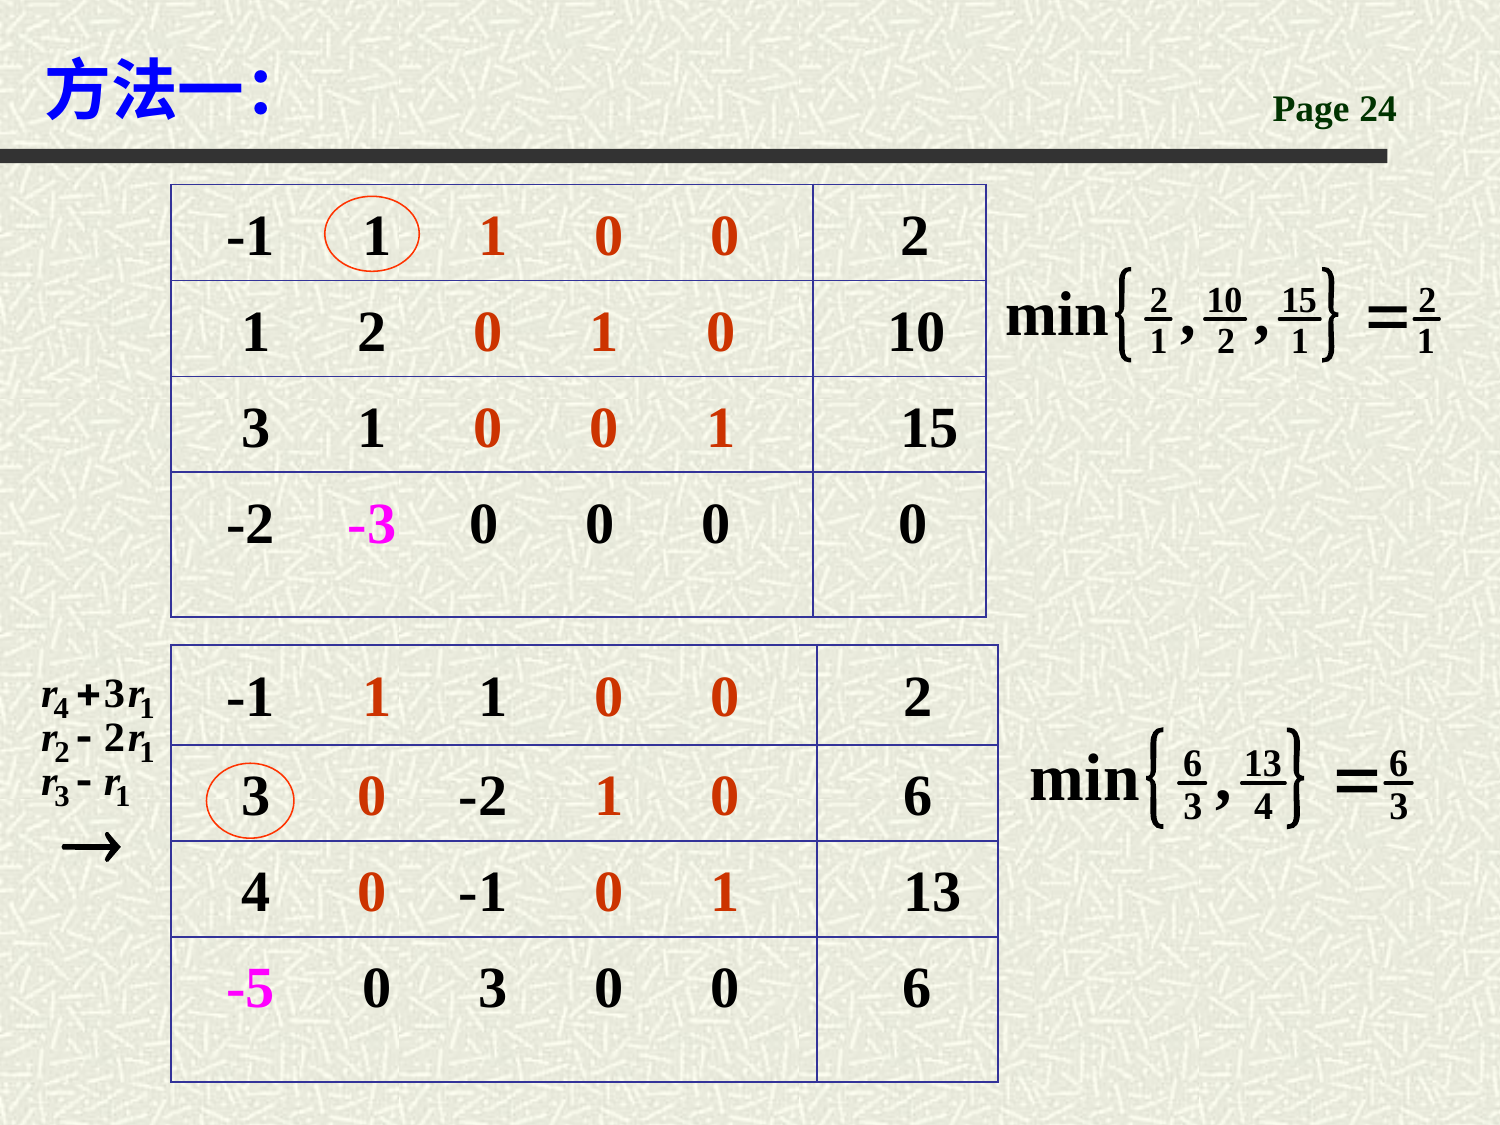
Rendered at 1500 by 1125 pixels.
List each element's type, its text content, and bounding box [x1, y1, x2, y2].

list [1021, 727, 1424, 837]
table_cell 15 [814, 377, 985, 471]
table_cell -2 -3 0 0 0 [172, 473, 812, 616]
table_cell 6 [818, 938, 997, 1081]
table_cell 13 [818, 842, 997, 936]
picture [0, 0, 1500, 1125]
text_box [997, 266, 1448, 370]
table_cell 1 2 0 1 0 [172, 281, 812, 376]
table_header -1 1 1 0 0 [172, 185, 812, 280]
table_cell 3 0 -2 1 0 [172, 746, 816, 840]
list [29, 656, 166, 882]
table_header -1 1 1 0 0 [172, 646, 816, 744]
table_cell 3 1 0 0 1 [172, 377, 812, 471]
title 方法一： [29, 18, 1235, 136]
table_cell 6 [818, 746, 997, 840]
text_box [206, 763, 294, 839]
table_cell 10 [814, 281, 985, 376]
table_cell -5 0 3 0 0 [172, 938, 816, 1081]
table_header 2 [814, 185, 985, 280]
table_cell 0 [814, 473, 985, 616]
text_box [324, 196, 420, 272]
table_cell 4 0 -1 0 1 [172, 842, 816, 936]
table_header 2 [818, 646, 997, 744]
